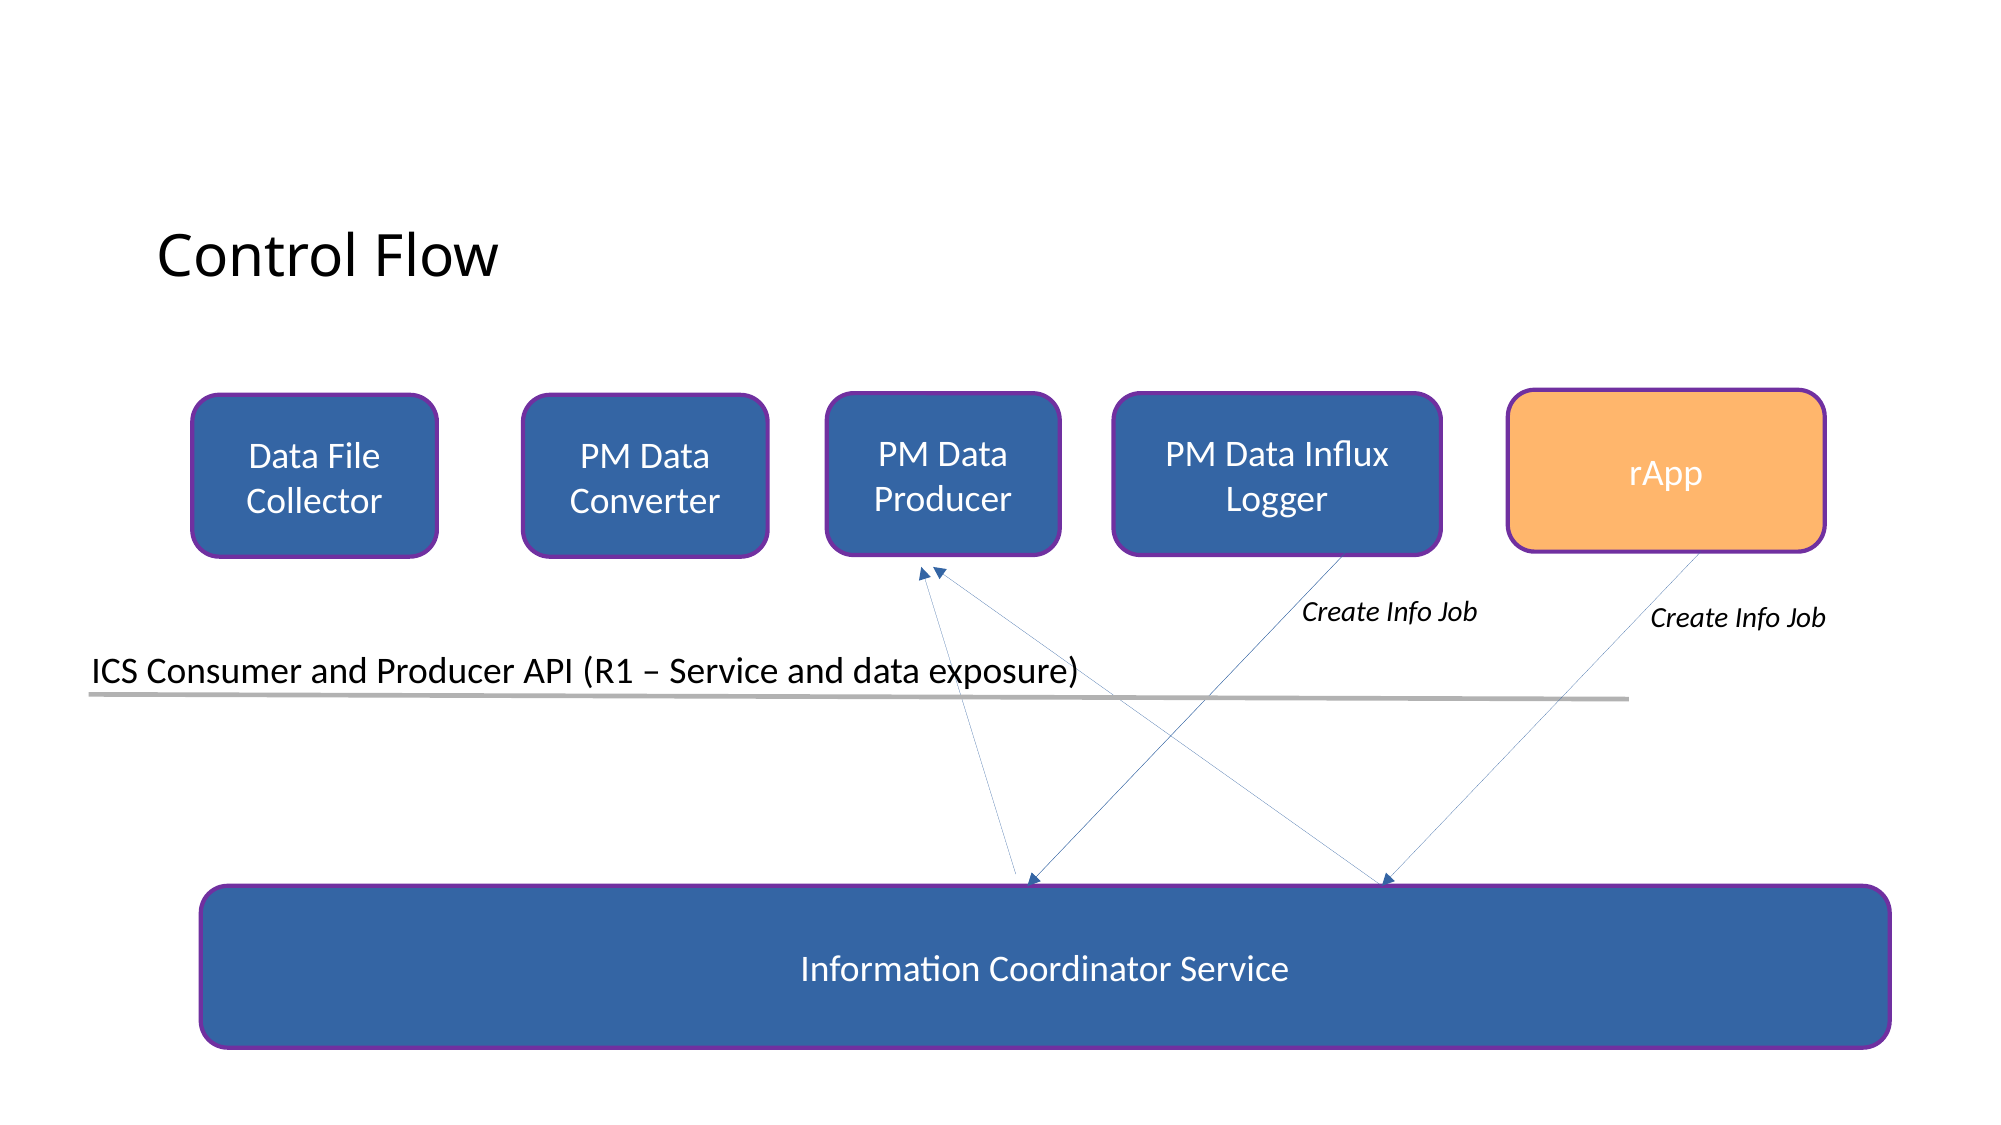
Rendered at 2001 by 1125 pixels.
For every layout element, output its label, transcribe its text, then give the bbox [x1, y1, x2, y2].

text_box Control Flow [141, 188, 1867, 326]
text_box Information Coordinator Service [200, 885, 1890, 1048]
text_box [1027, 699, 1207, 886]
text_box [933, 566, 1035, 639]
text_box PM Data Converter [522, 394, 768, 557]
text_box PM Data Producer [826, 393, 1060, 556]
text_box [1381, 635, 1622, 886]
text_box Create Info Job [1287, 584, 1678, 635]
text_box Create Info Job [1635, 590, 2000, 641]
text_box PM Data Influx Logger [1113, 393, 1441, 556]
text_box rApp [1507, 389, 1825, 552]
text_box Data File Collector [192, 394, 437, 557]
text_box ICS Consumer and Producer API (R1 – Service and data exposure) [76, 639, 1406, 699]
text_box [918, 566, 944, 639]
text_box [88, 693, 1560, 700]
